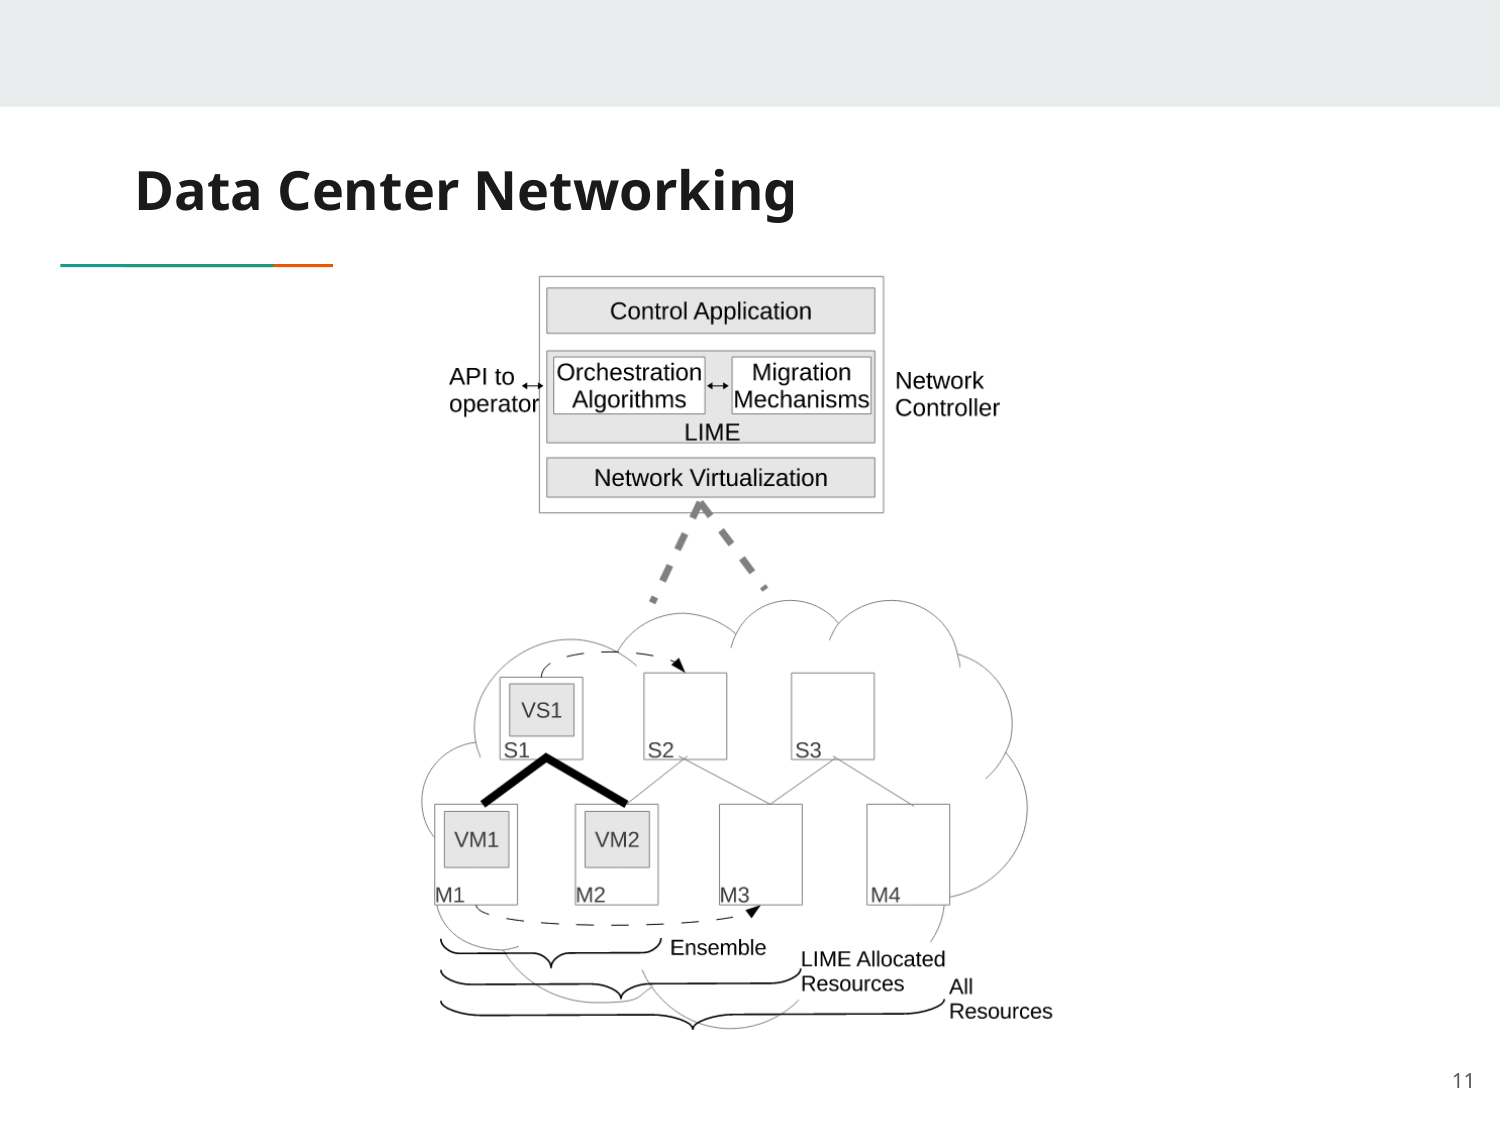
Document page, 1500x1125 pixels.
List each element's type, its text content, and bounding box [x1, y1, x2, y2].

slide_number ‹#› [1400, 1038, 1491, 1125]
picture [333, 257, 1119, 1047]
title Data Center Networking [119, 141, 1381, 259]
